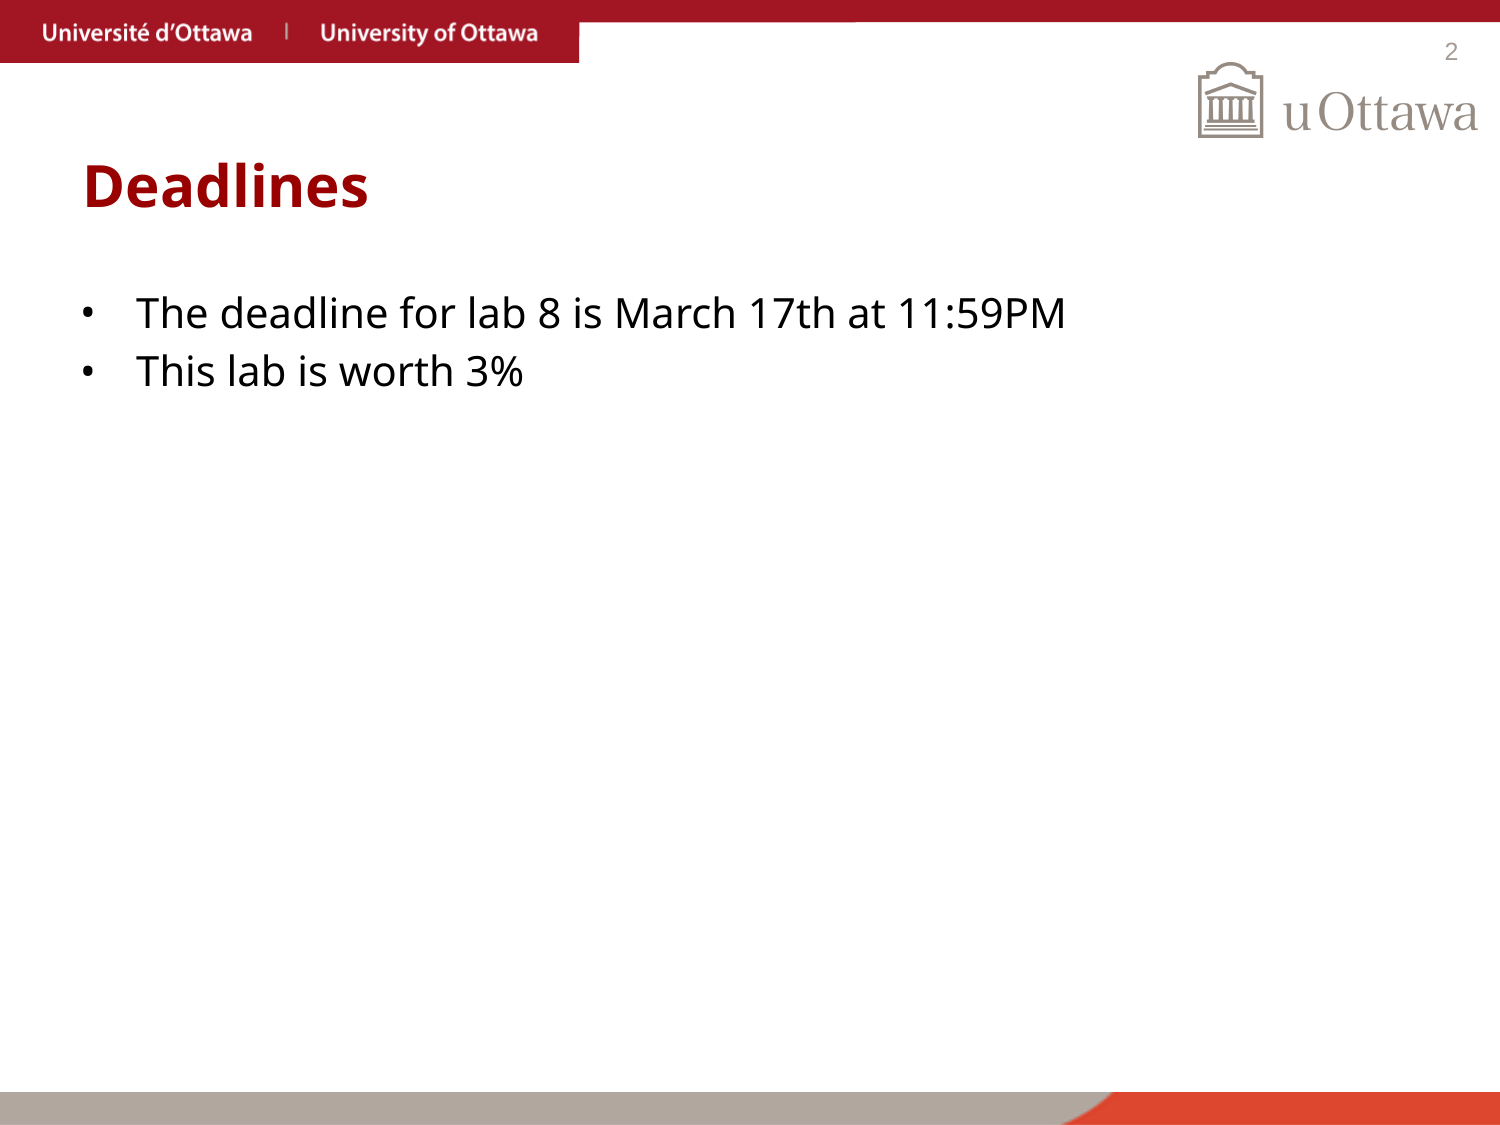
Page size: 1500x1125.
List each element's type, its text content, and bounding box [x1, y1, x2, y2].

title Deadlines [67, 113, 1344, 256]
picture [0, 1092, 1500, 1125]
picture [0, 0, 1500, 138]
list The deadline for lab 8 is March 17th at 11:59PM This lab is worth 3% [64, 278, 1340, 895]
